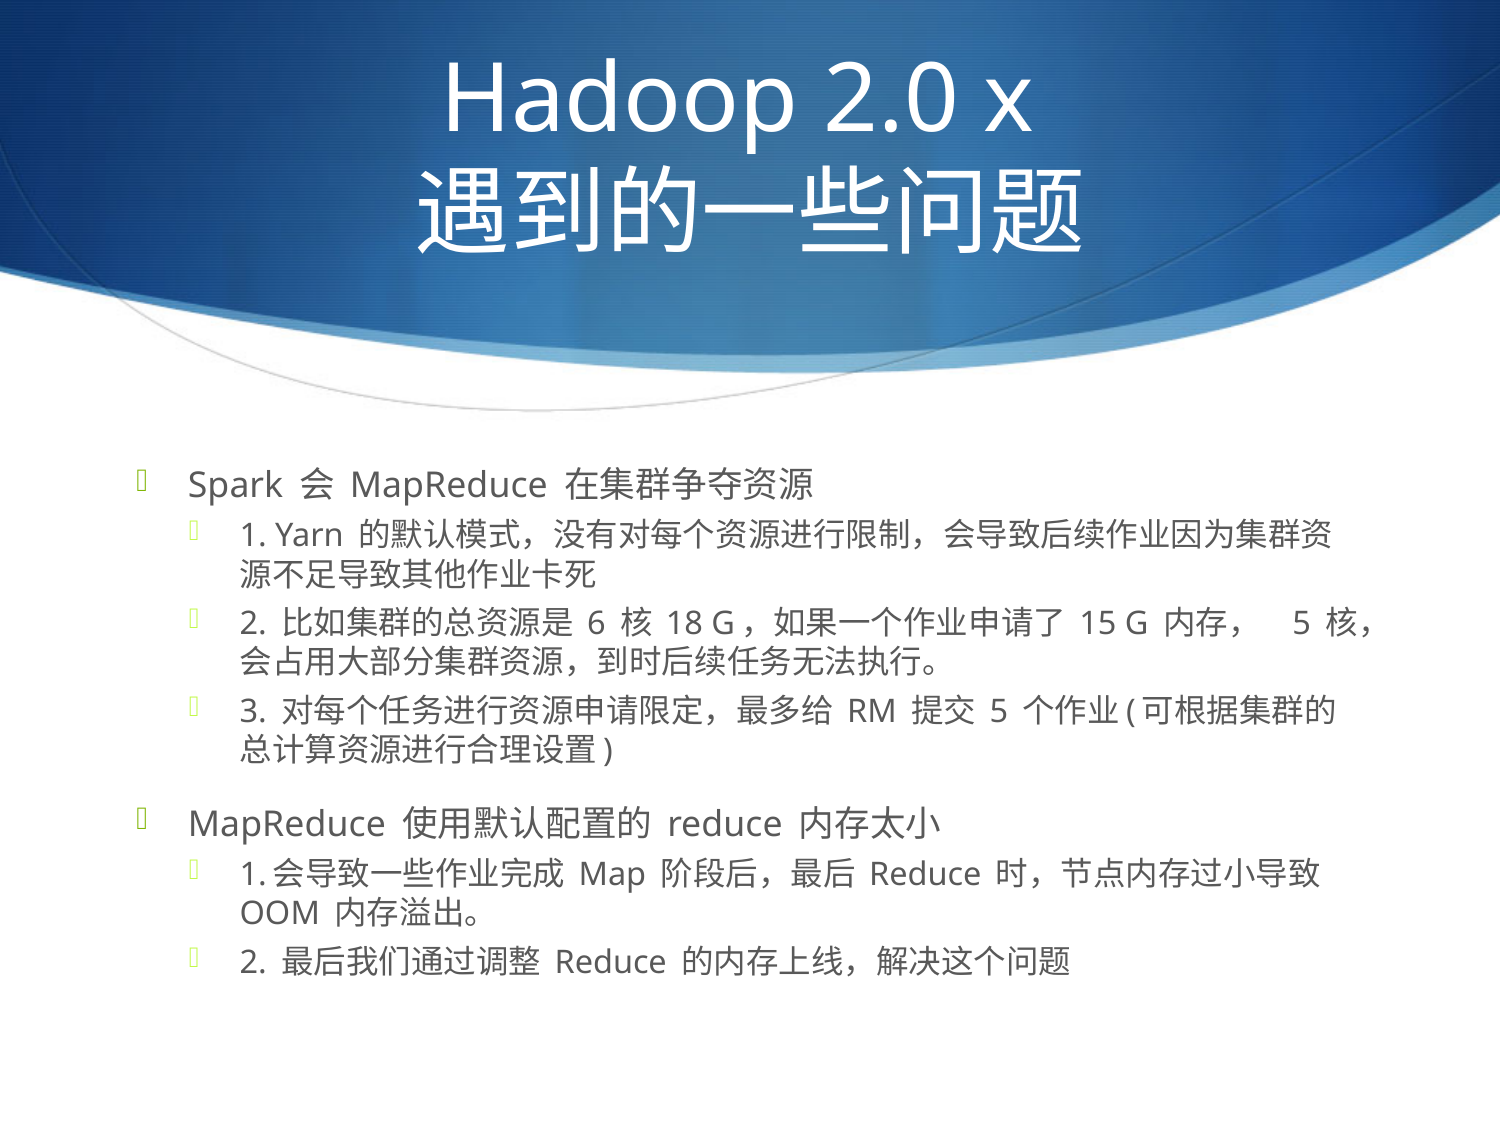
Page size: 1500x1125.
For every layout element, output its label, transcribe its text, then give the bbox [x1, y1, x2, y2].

picture [0, 0, 1500, 1125]
title Hadoop 2.0 x 遇到的一些问题 [75, 56, 1425, 245]
list Spark 会 MapReduce 在集群争夺资源 1. Yarn 的默认模式，没有对每个资源进行限制，会导致后续作业因为集群资源不足导致其他作业卡死 2. 比如集群的总资源是 6 核 18 G，如果一个作业申请了 15 G 内存， 5 核，会占用大部分集群资源，到时后续任务无法执行。 3. 对每个任务进行资源申请限定，最多给 RM 提交 5 个作业(可根据集群的总计算资源进行合理设置) MapReduce 使用默认配置的 reduce 内存太小 1.会导致一些作业完成 Map 阶段后，最后 Reduce 时，节点内存过小导致 OOM 内存溢出。 2. 最后我们通过调整 Reduce 的内存上线，解决这个问题 [121, 454, 1379, 991]
